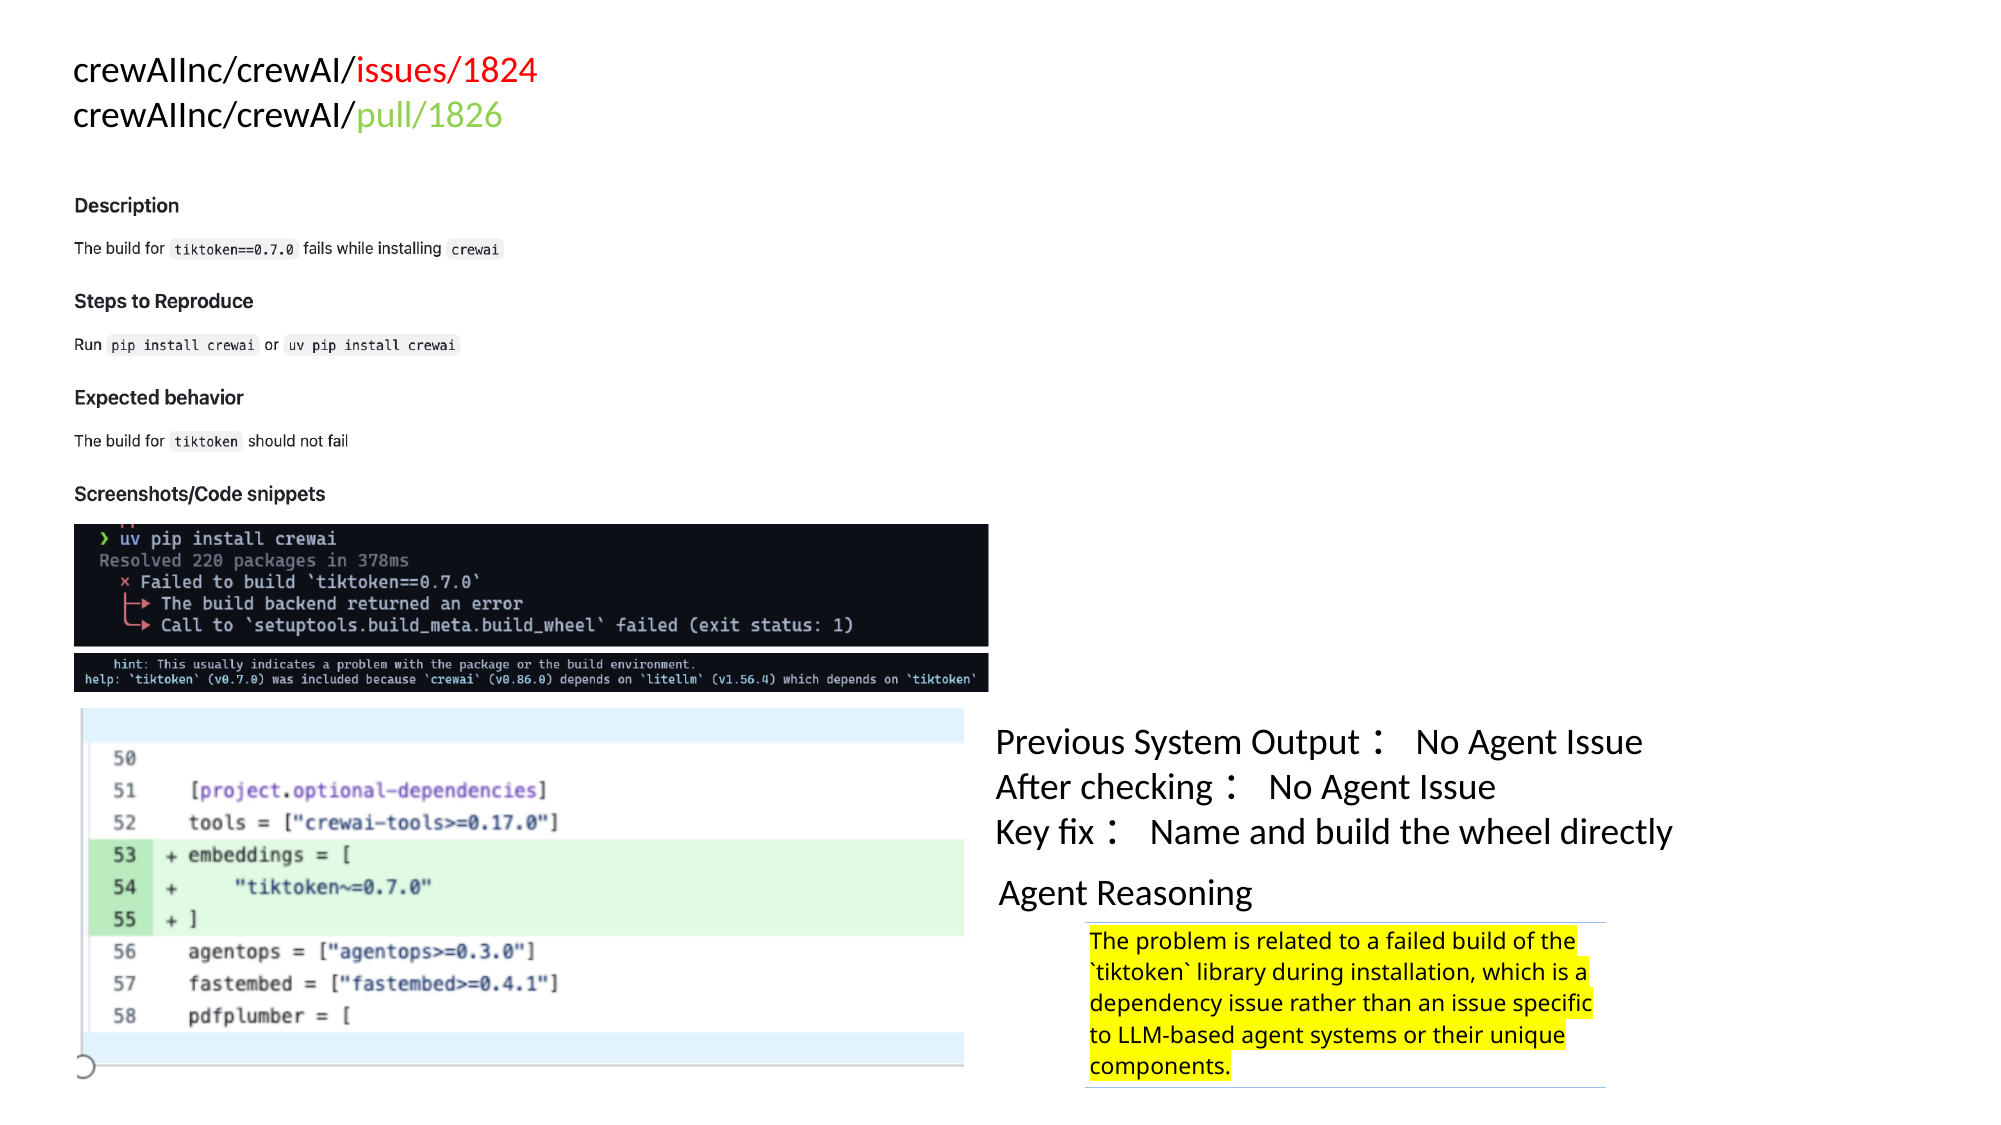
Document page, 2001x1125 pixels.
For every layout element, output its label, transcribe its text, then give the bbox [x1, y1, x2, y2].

table_header The problem is related to a failed build of the `tiktoken` library during installation, which is a dependency issue rather than an issue specific to LLM-based agent systems or their unique components. [1085, 923, 1606, 1087]
text_box Previous System Output：No Agent Issue After checking：No Agent Issue Key fix：Name and build the wheel directly [980, 709, 1853, 859]
picture [57, 180, 1001, 1089]
text_box Agent Reasoning [983, 860, 1651, 921]
text_box crewAIInc/crewAI/issues/1824 crewAIInc/crewAI/pull/1826 [58, 37, 1059, 143]
